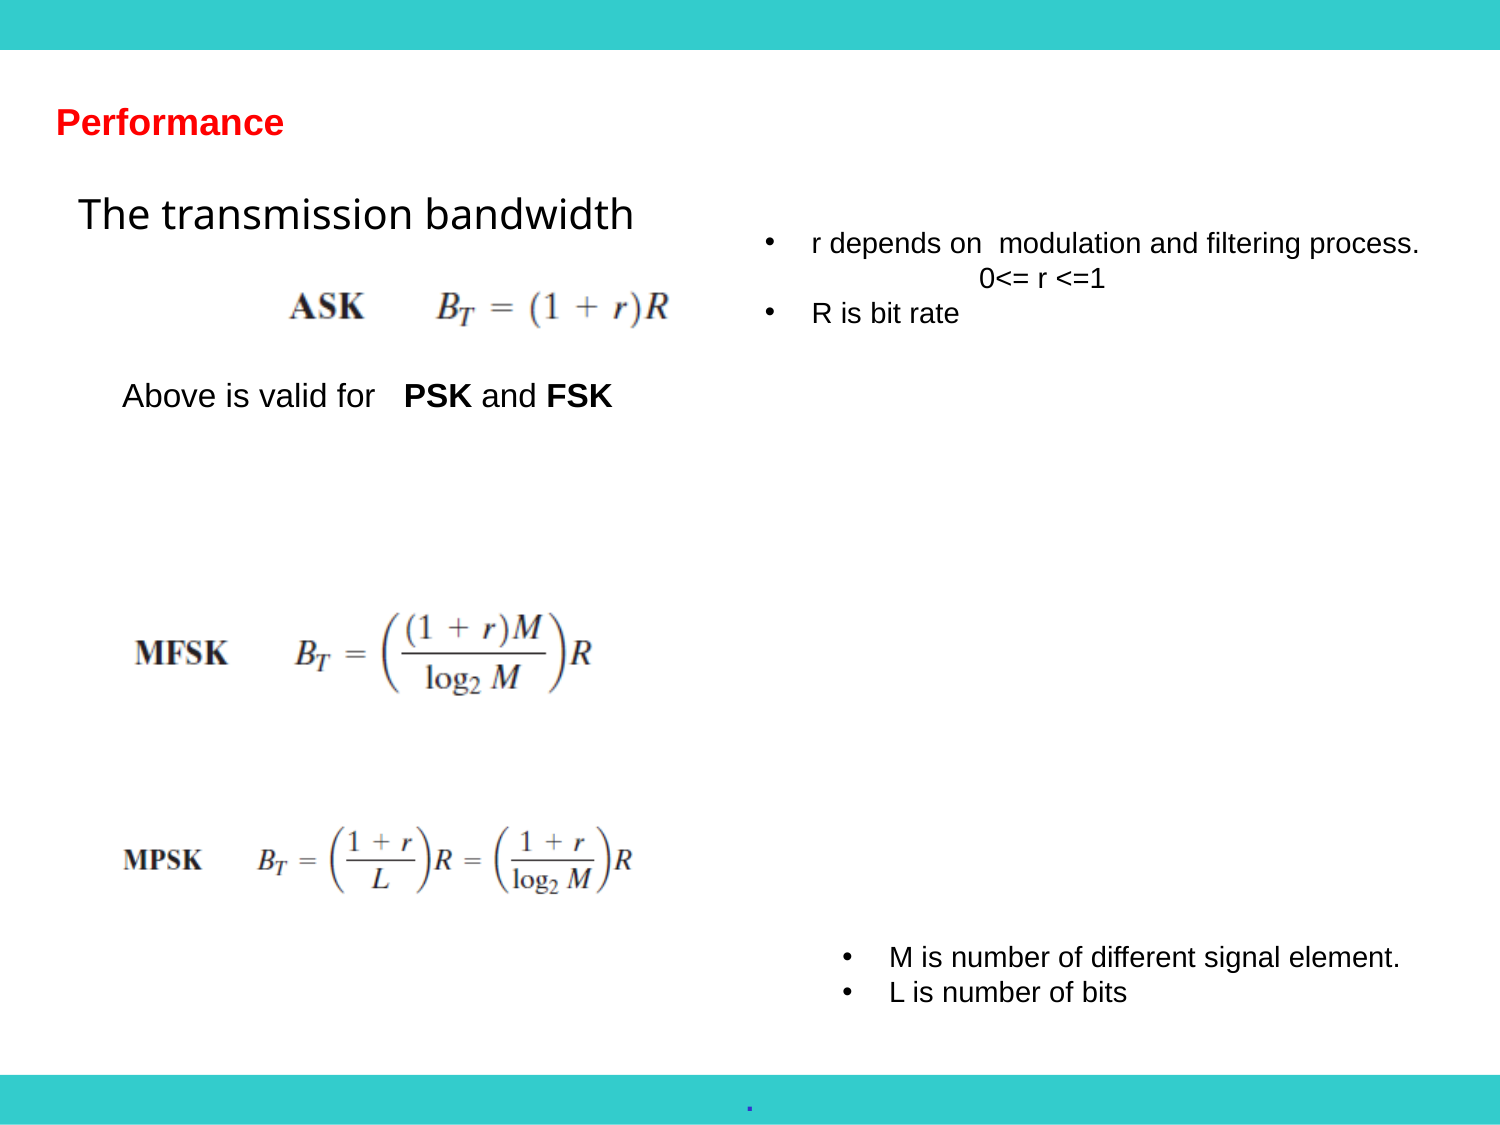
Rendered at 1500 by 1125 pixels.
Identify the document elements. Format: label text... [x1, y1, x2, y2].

text_box M is number of different signal element. L is number of bits [827, 931, 1423, 1016]
text_box Performance [41, 90, 1459, 150]
picture [270, 269, 707, 347]
picture [104, 814, 648, 917]
text_box r depends on modulation and filtering process. 0<= r <=1 R is bit rate [749, 216, 1500, 337]
text_box . [0, 1074, 1500, 1125]
picture [111, 584, 629, 720]
text_box [0, 0, 1500, 50]
text_box The transmission bandwidth [63, 180, 1160, 245]
text_box Above is valid for PSK and FSK [107, 367, 902, 422]
